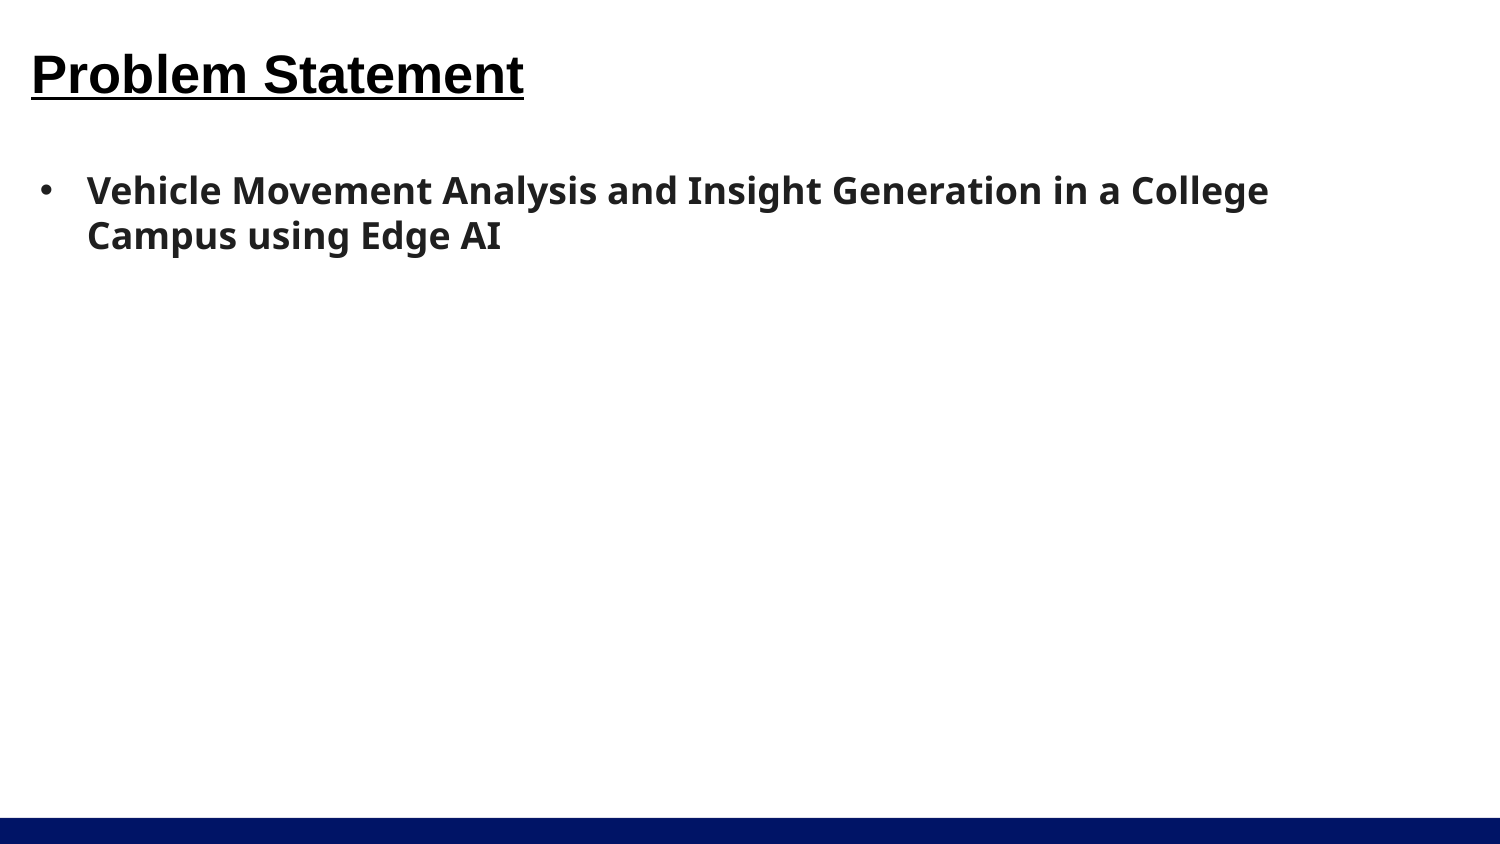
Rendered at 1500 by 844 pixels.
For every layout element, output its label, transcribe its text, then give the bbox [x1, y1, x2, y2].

picture [0, 817, 1500, 844]
text_box Vehicle Movement Analysis and Insight Generation in a College Campus using Edge AI [25, 159, 1426, 265]
title Problem Statement [29, 37, 903, 159]
